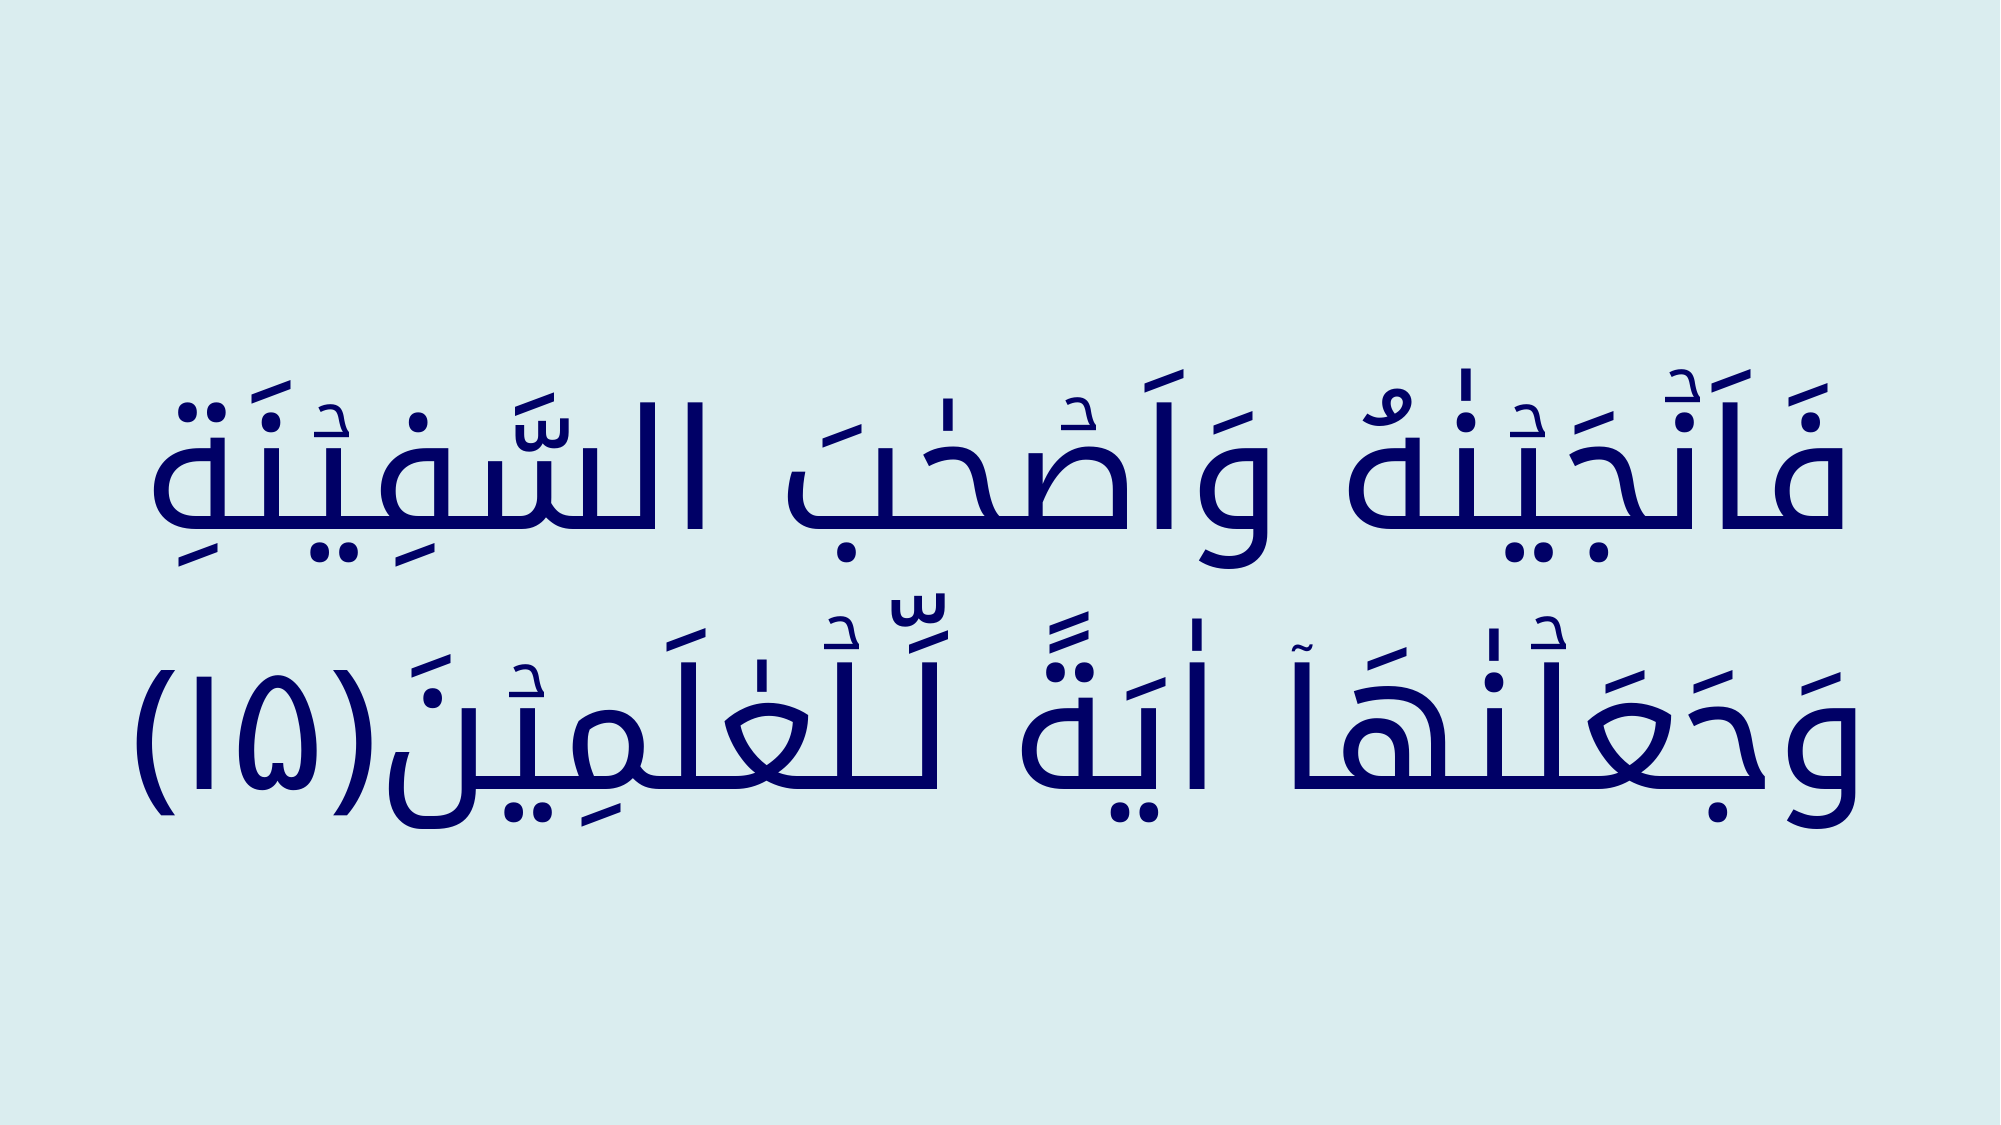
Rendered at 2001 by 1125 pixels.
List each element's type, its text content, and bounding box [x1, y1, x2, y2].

list فَاَنۡجَيۡنٰهُ وَاَصۡحٰبَ السَّفِيۡنَةِ وَجَعَلۡنٰهَاۤ اٰيَةً لِّـلۡعٰلَمِيۡنَ‏﴿﻿۱۵﻿﴾ [99, 90, 1900, 1035]
